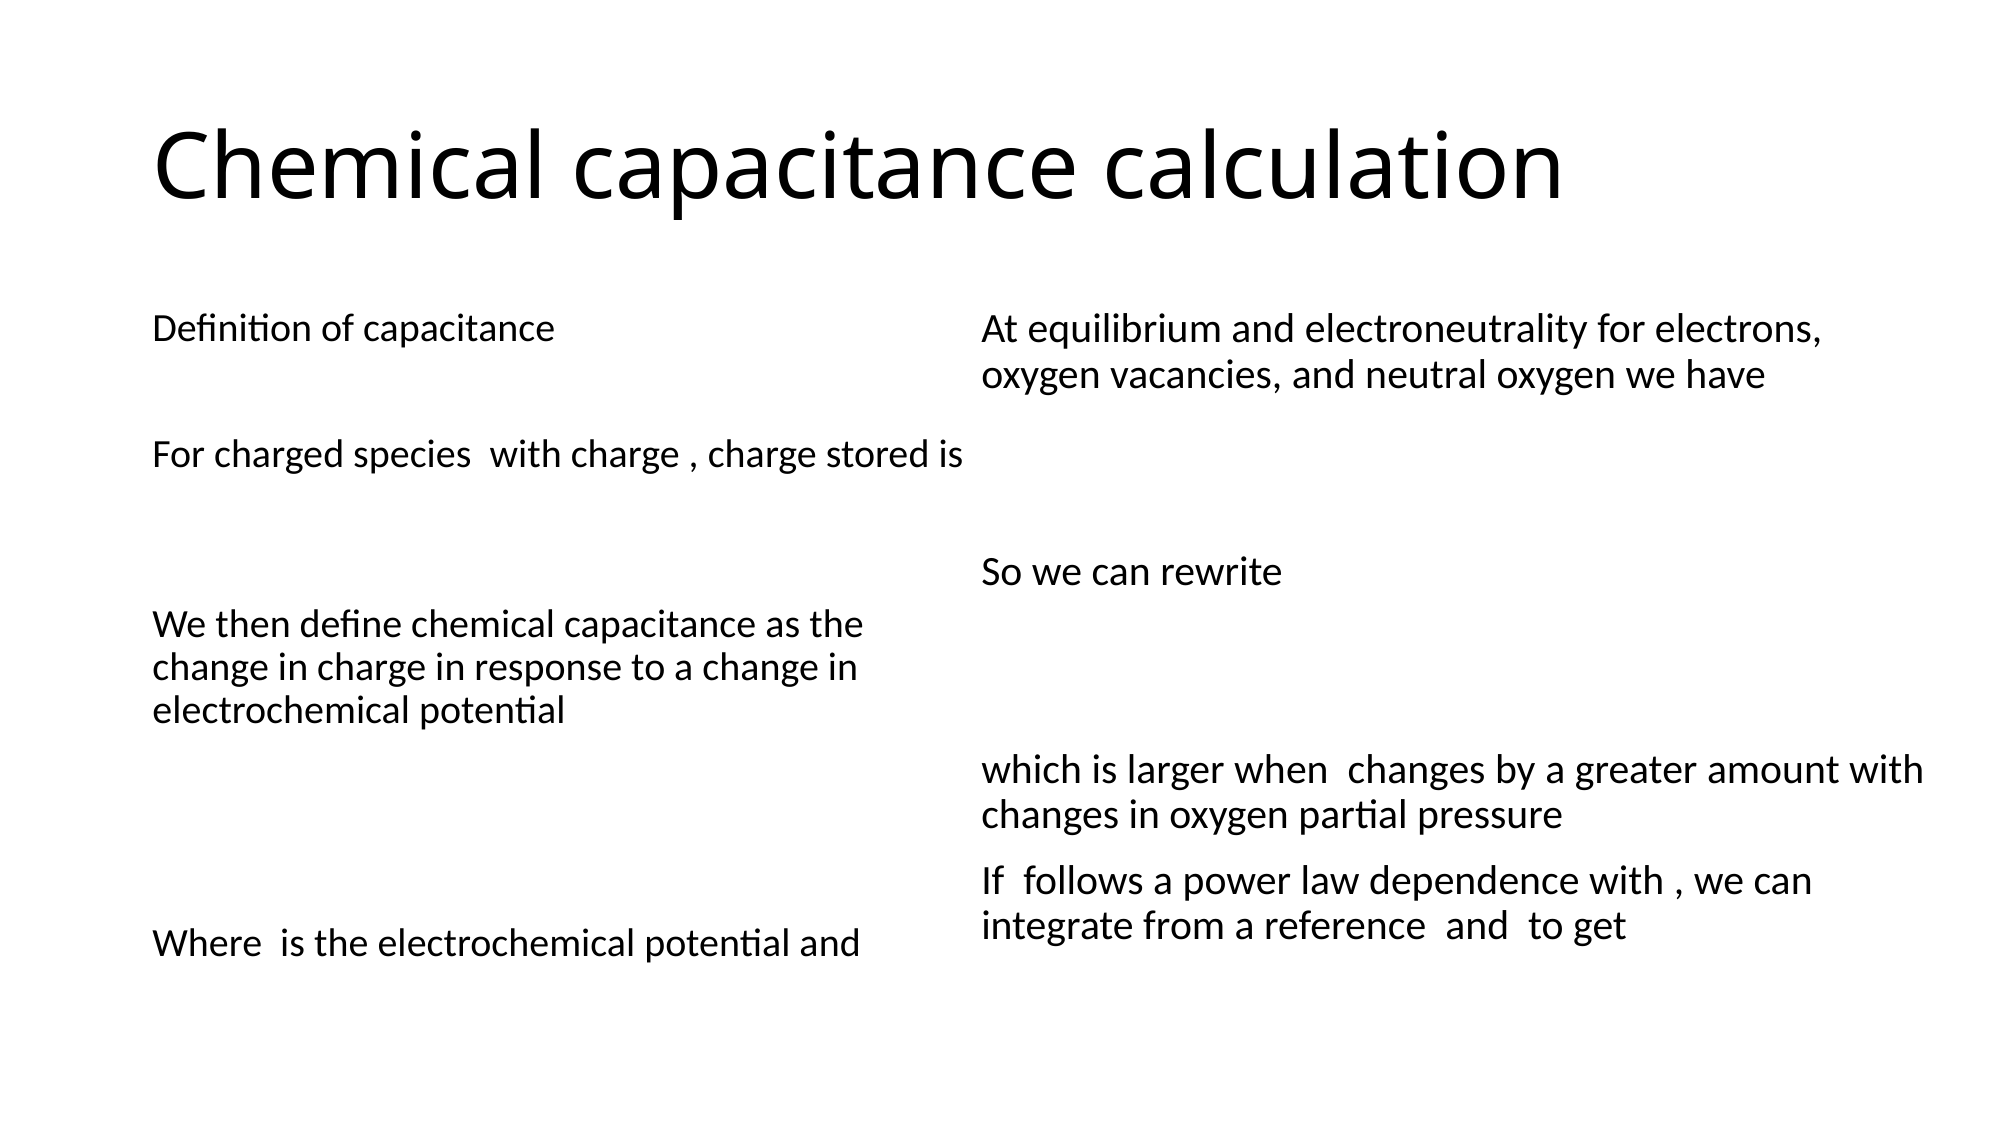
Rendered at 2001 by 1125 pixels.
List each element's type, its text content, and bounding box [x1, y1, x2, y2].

title Chemical capacitance calculation [137, 59, 1863, 278]
